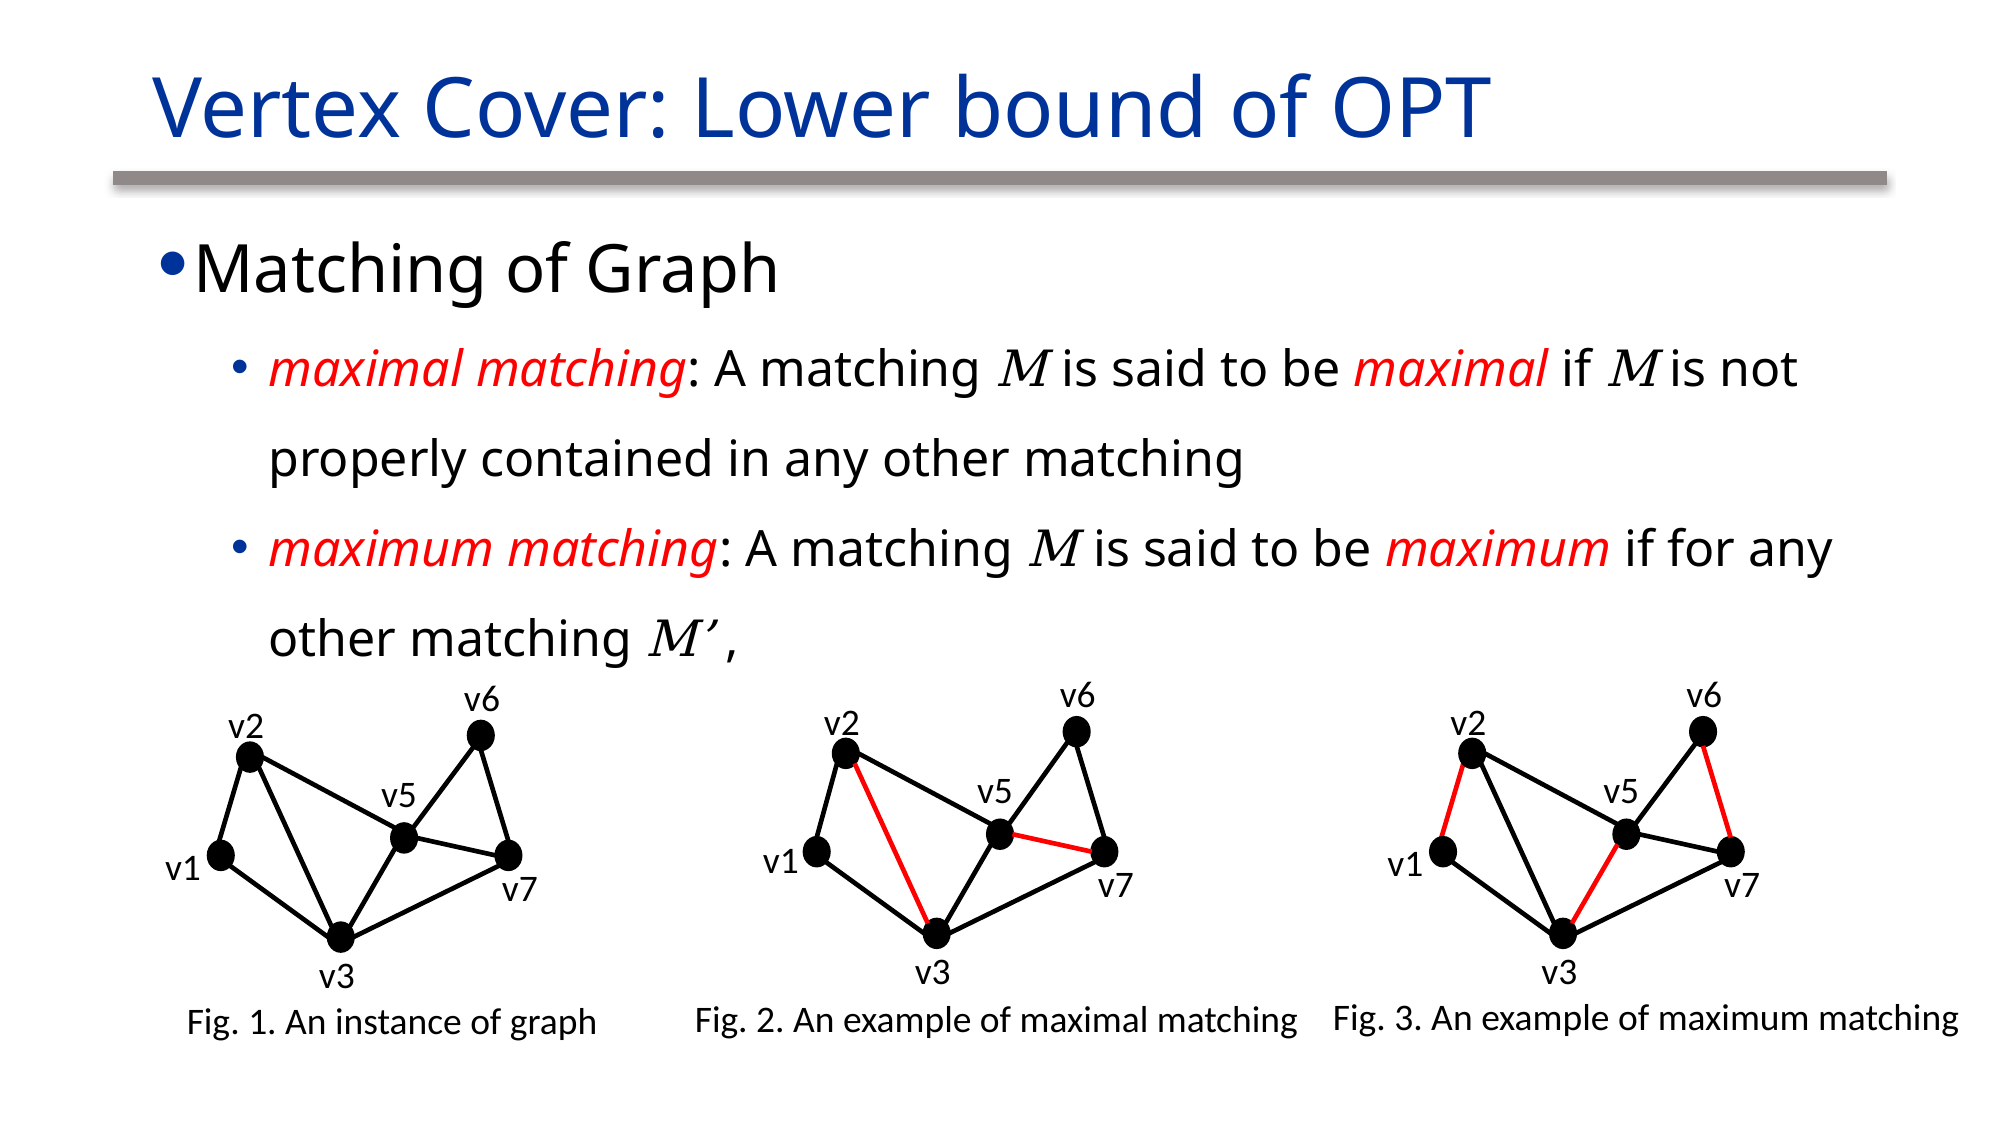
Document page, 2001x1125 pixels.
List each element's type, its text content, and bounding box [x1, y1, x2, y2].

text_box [95, 663, 1977, 1051]
title Vertex Cover: Lower bound of OPT [137, 37, 1818, 185]
